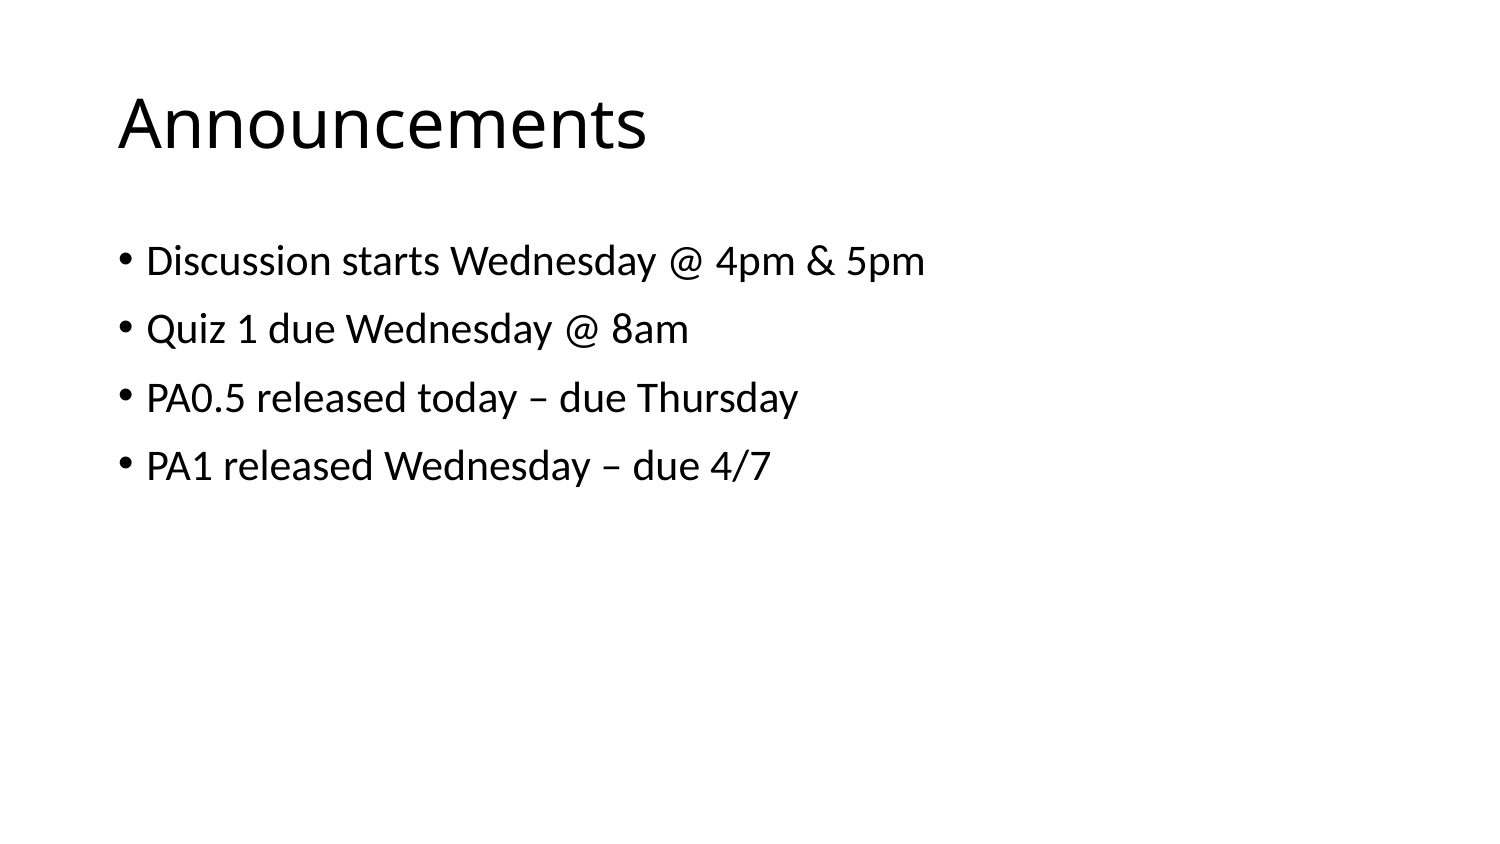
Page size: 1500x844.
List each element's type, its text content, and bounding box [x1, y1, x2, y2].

list Discussion starts Wednesday @ 4pm & 5pm Quiz 1 due Wednesday @ 8am PA0.5 released today – due Thursday PA1 released Wednesday – due 4/7 [103, 224, 1397, 760]
title Announcements [103, 44, 1397, 208]
